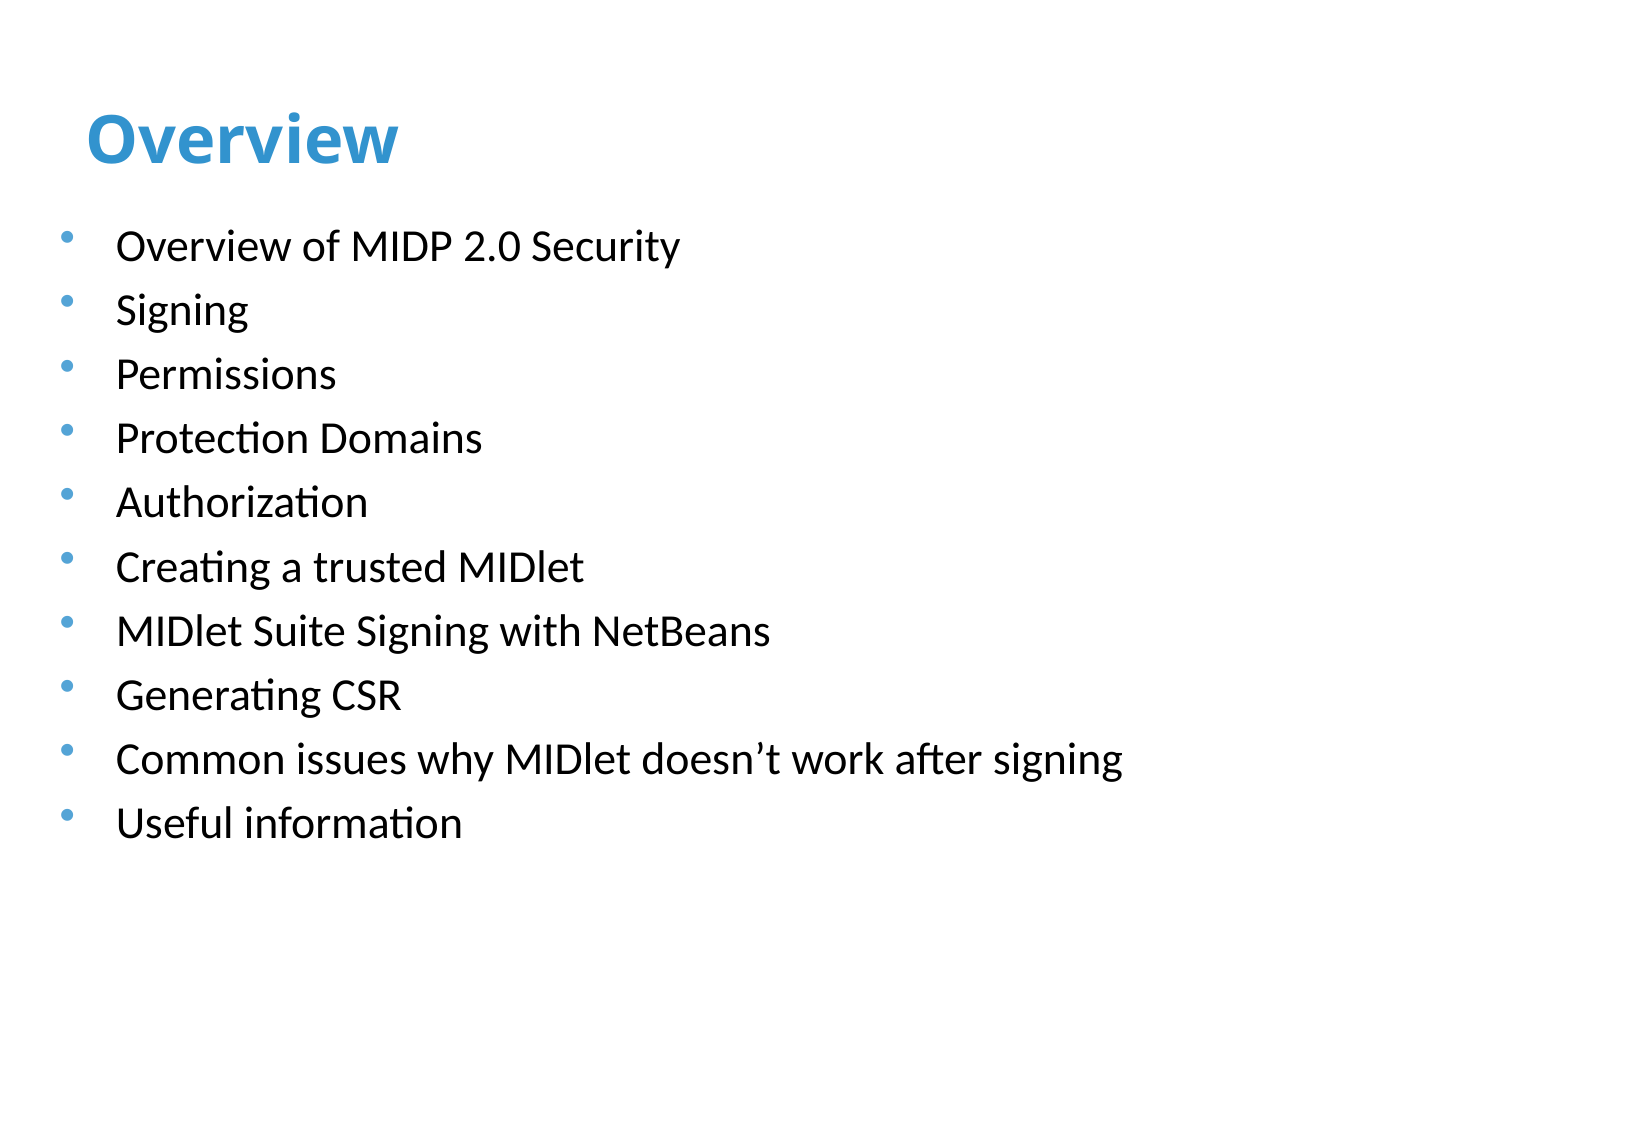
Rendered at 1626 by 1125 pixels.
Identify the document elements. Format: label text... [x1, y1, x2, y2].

list Overview of MIDP 2.0 Security Signing Permissions Protection Domains Authorization Creating a trusted MIDlet MIDlet Suite Signing with NetBeans Generating CSR Common issues why MIDlet doesn’t work after signing Useful information [44, 207, 1581, 941]
title Overview [70, 44, 1556, 185]
